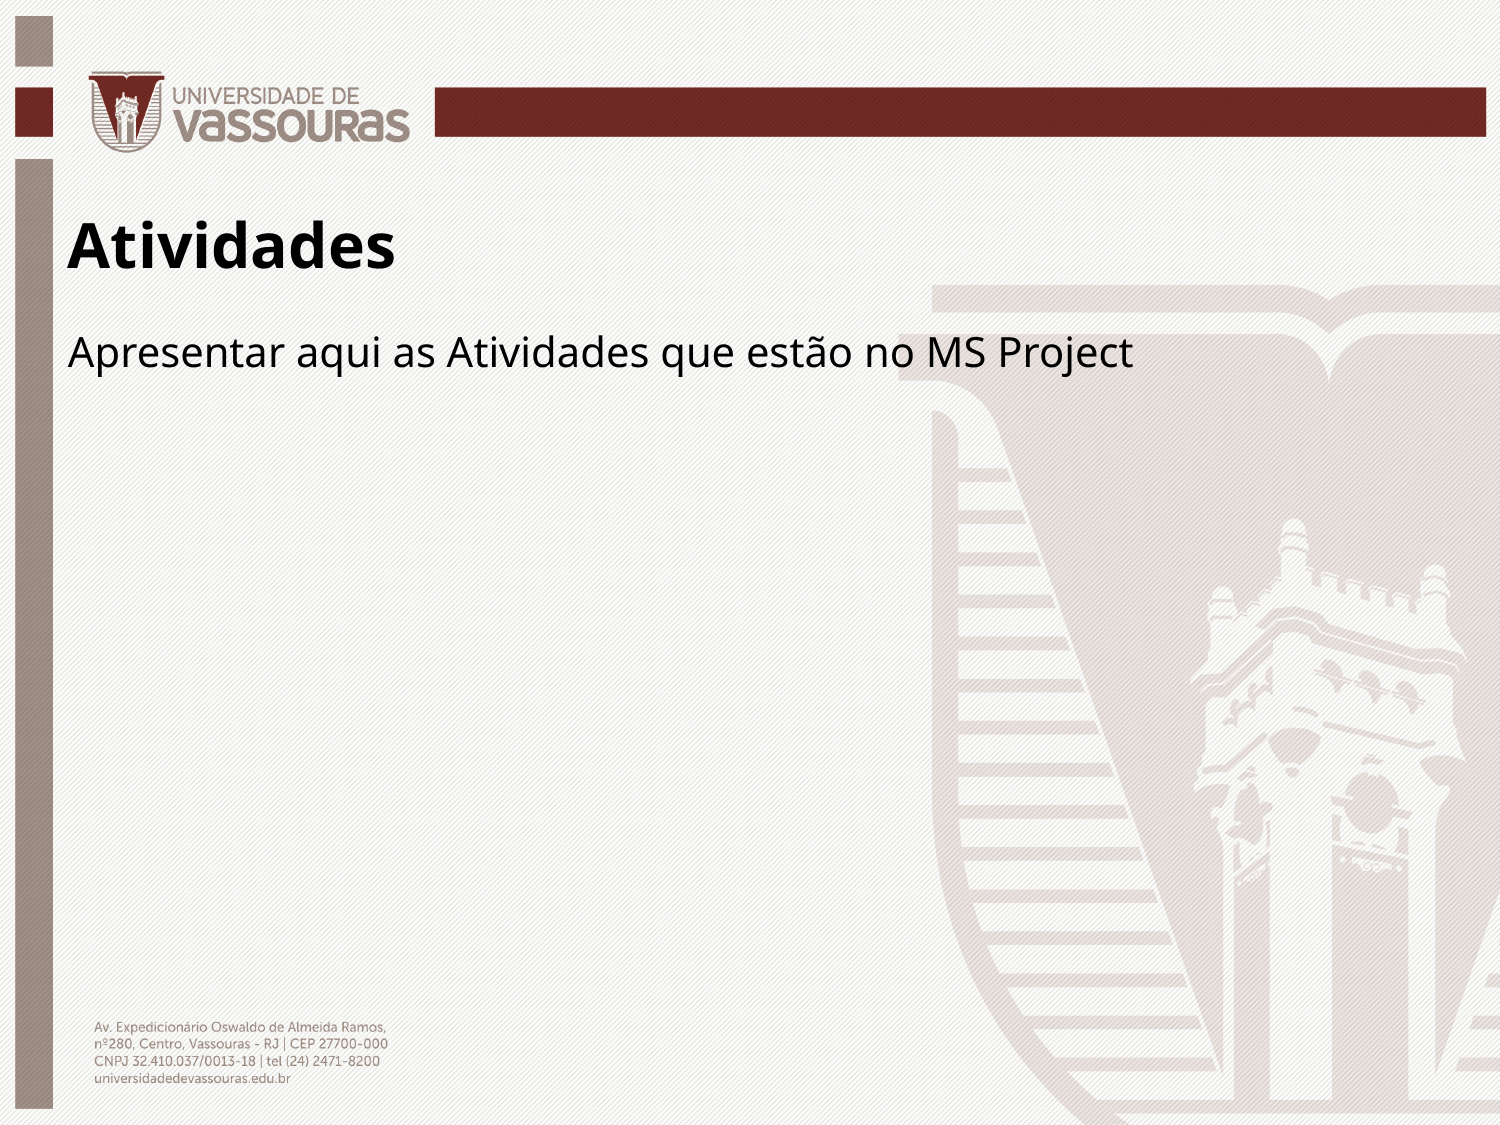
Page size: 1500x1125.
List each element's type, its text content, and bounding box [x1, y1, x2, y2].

text_box Atividades [53, 198, 1353, 288]
picture [0, 0, 1500, 1125]
text_box Apresentar aqui as Atividades que estão no MS Project [53, 318, 1436, 383]
